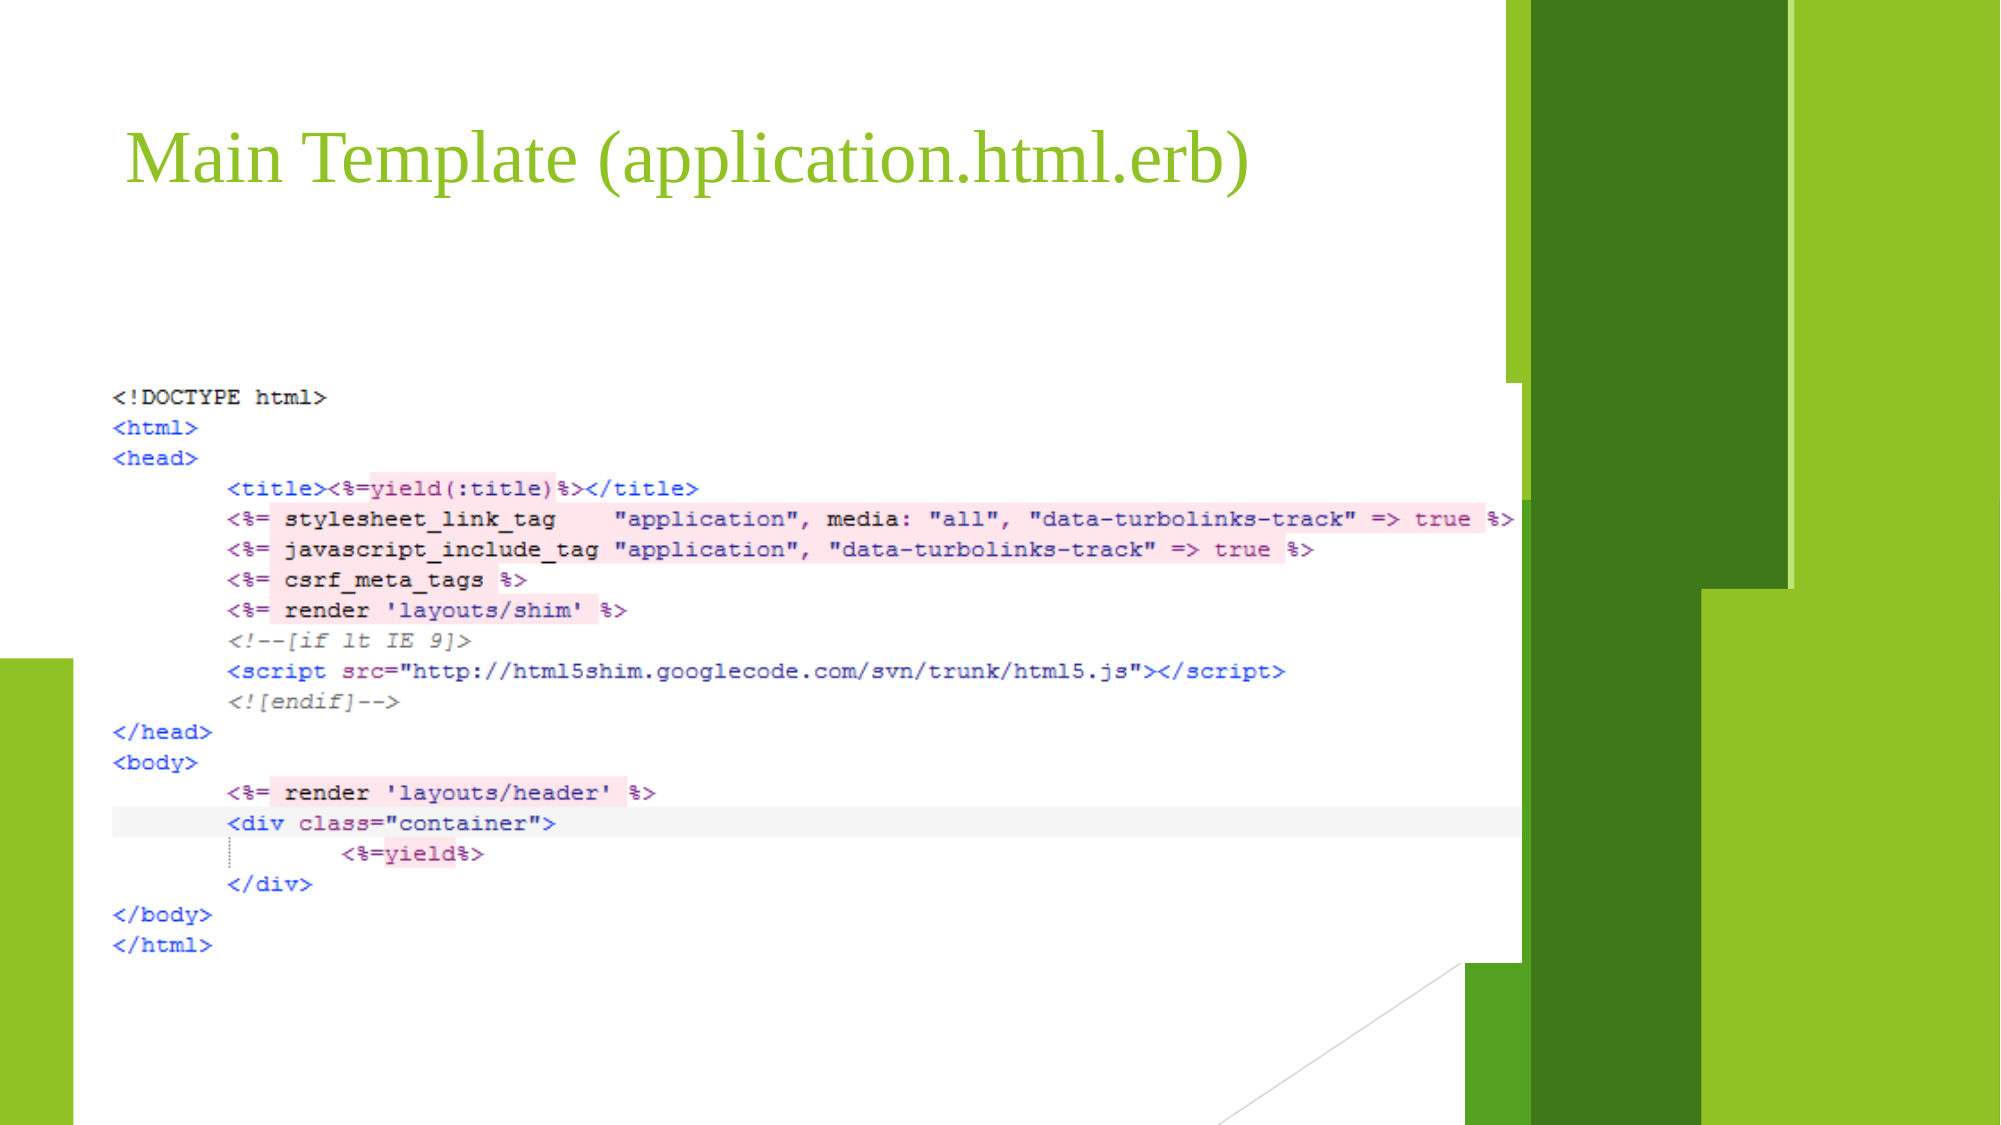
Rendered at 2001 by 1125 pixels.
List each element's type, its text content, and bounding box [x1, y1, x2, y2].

text_box Main Template (application.html.erb) [111, 99, 1522, 317]
picture [110, 383, 1522, 963]
